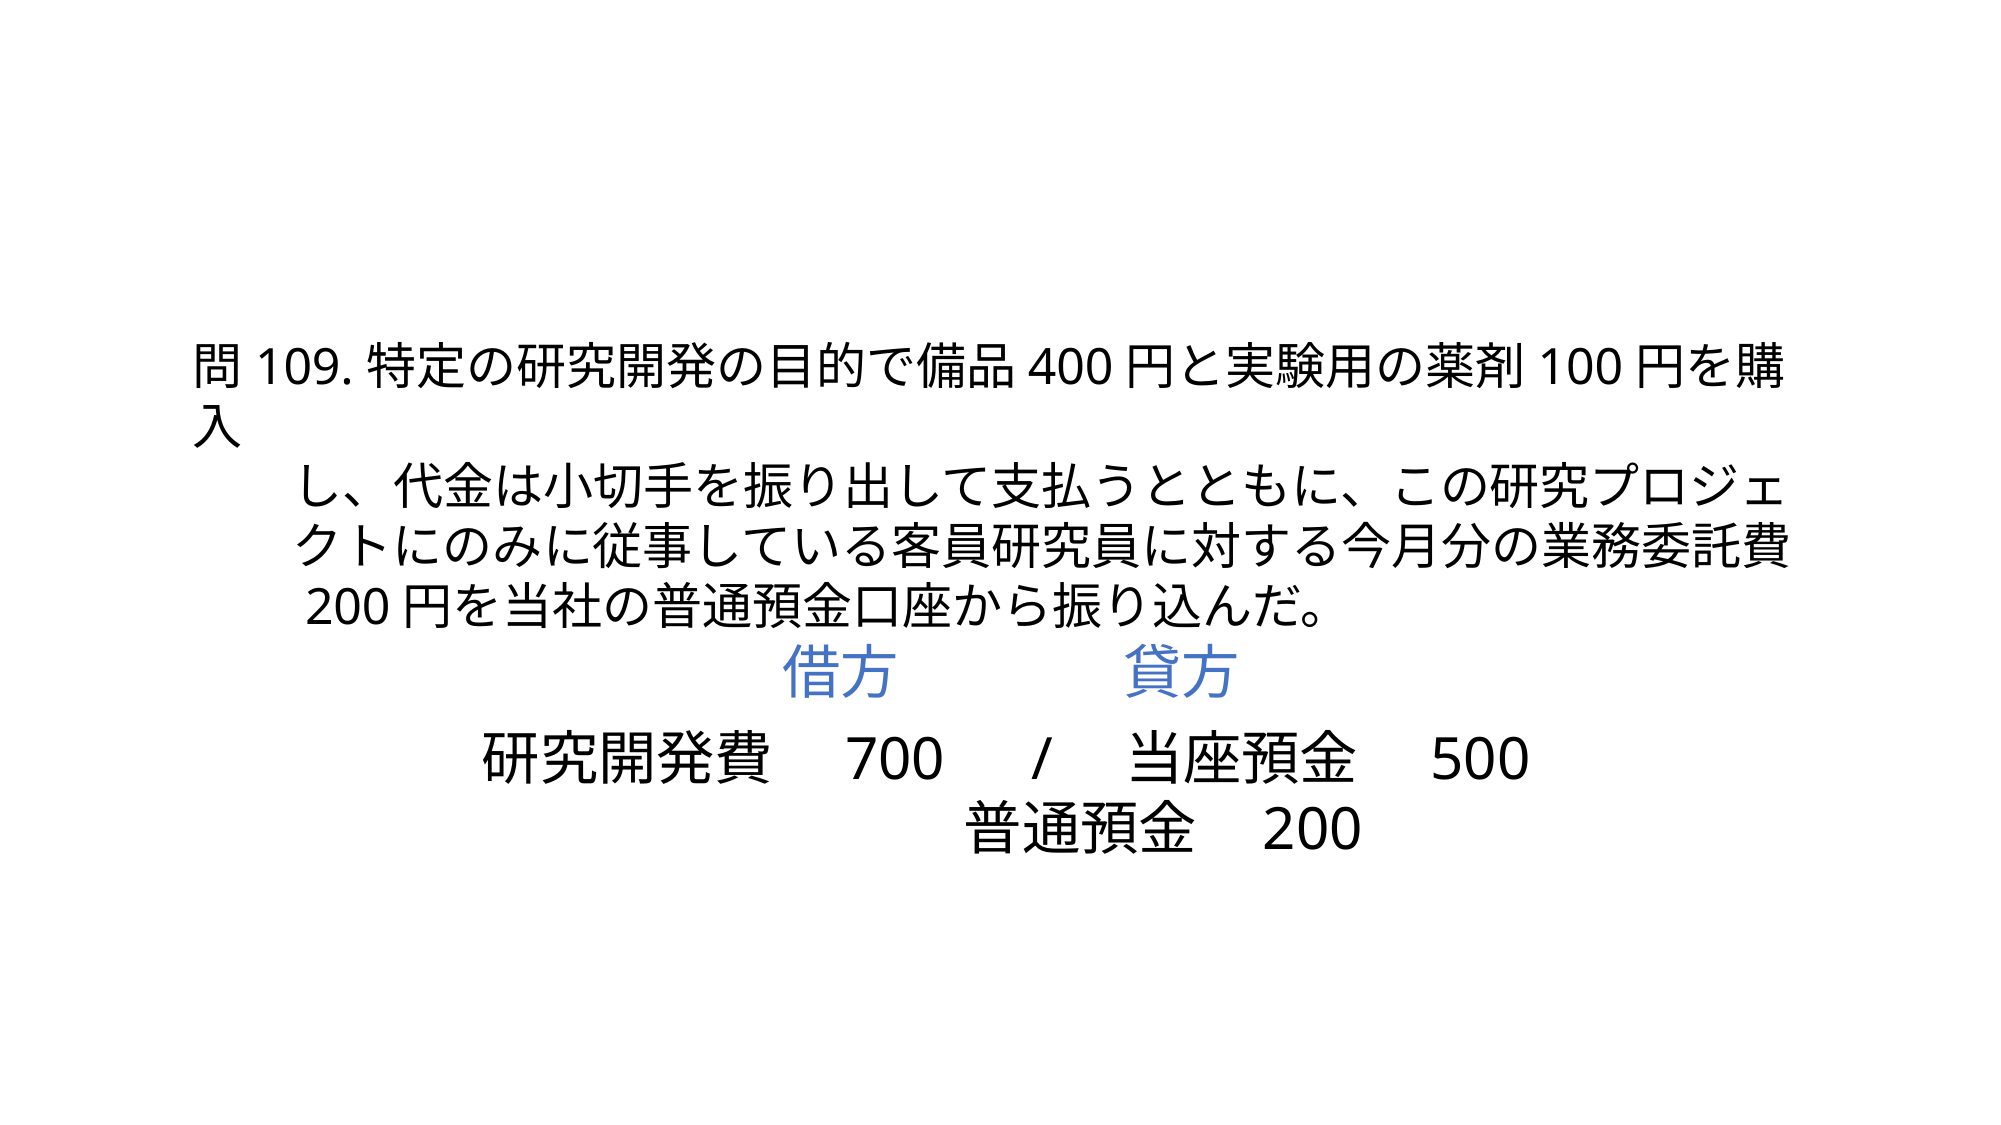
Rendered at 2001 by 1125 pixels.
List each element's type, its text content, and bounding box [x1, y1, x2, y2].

text_box 問109.特定の研究開発の目的で備品400円と実験用の薬剤100円を購入 し、代金は小切手を振り出して支払うとともに、この研究プロジェ クトにのみに従事している客員研究員に対する今月分の業務委託費 200円を当社の普通預金口座から振り込んだ。 [178, 327, 1822, 642]
text_box 研究開発費 700 / 当座預金 500 普通預金 200 [467, 713, 1613, 869]
text_box 借方 [767, 627, 942, 713]
text_box 貸方 [1108, 627, 1283, 713]
